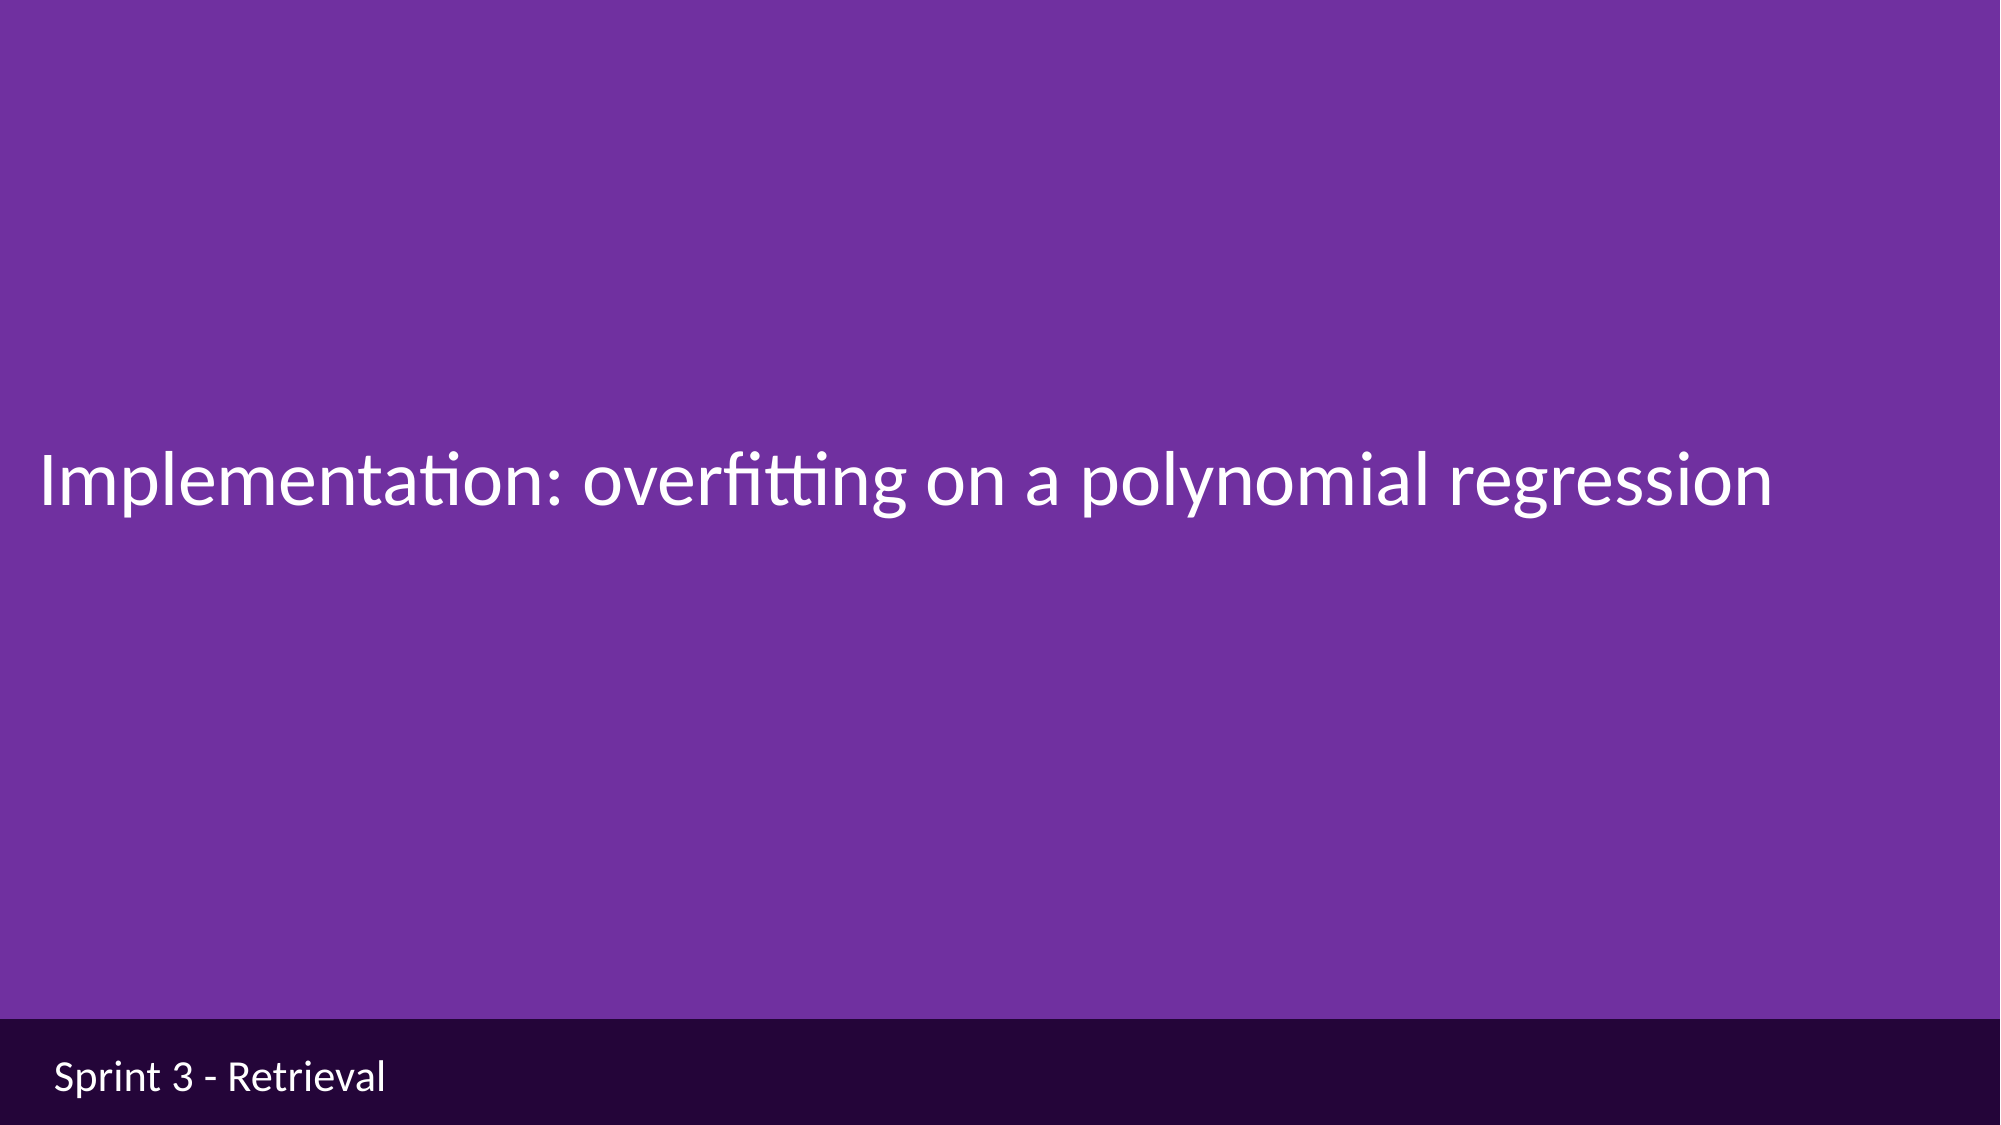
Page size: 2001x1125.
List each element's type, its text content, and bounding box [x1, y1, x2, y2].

text_box Implementation: overfitting on a polynomial regression [23, 420, 1824, 563]
text_box [0, 1018, 2000, 1125]
text_box Sprint 3 - Retrieval [39, 1039, 544, 1108]
text_box [0, 0, 2000, 1018]
